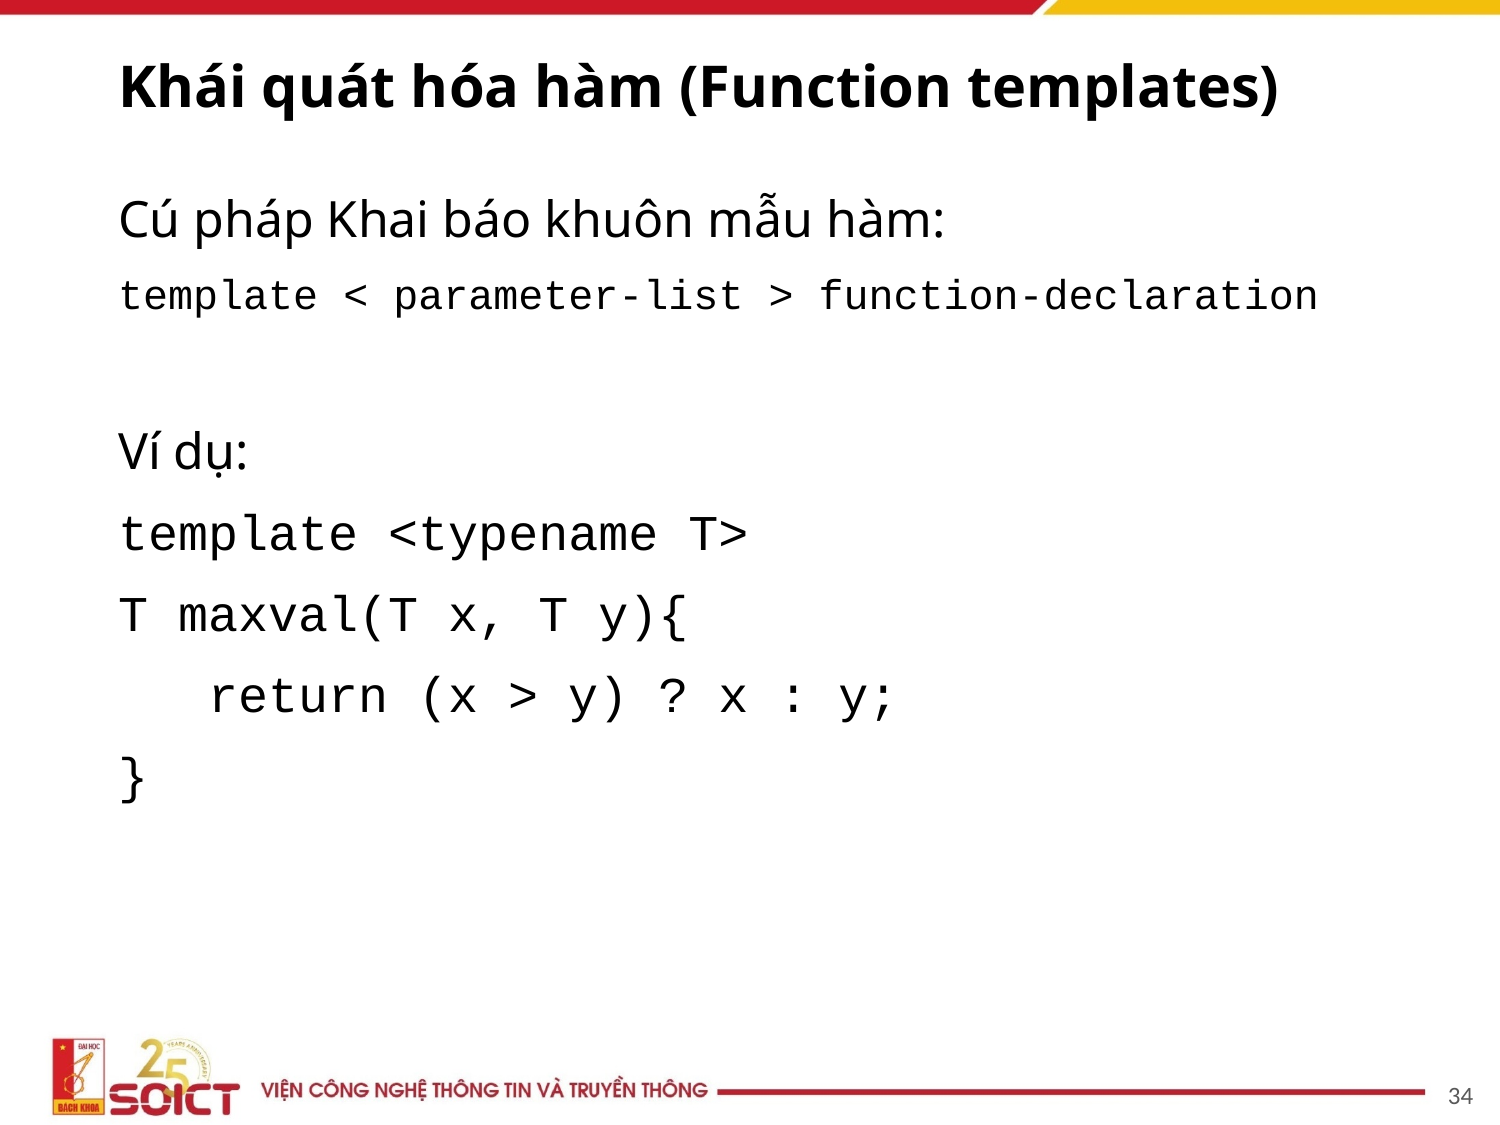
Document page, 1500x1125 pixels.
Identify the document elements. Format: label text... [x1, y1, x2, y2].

picture [0, 0, 1500, 1125]
list Cú pháp Khai báo khuôn mẫu hàm: template < parameter-list > function-declaration Ví dụ: template <typename T> T maxval(T x, T y){ return (x > y) ? x : y; } [103, 179, 1397, 997]
slide_number 34 [1300, 1065, 1489, 1125]
title Khái quát hóa hàm (Function templates) [103, 24, 1397, 155]
